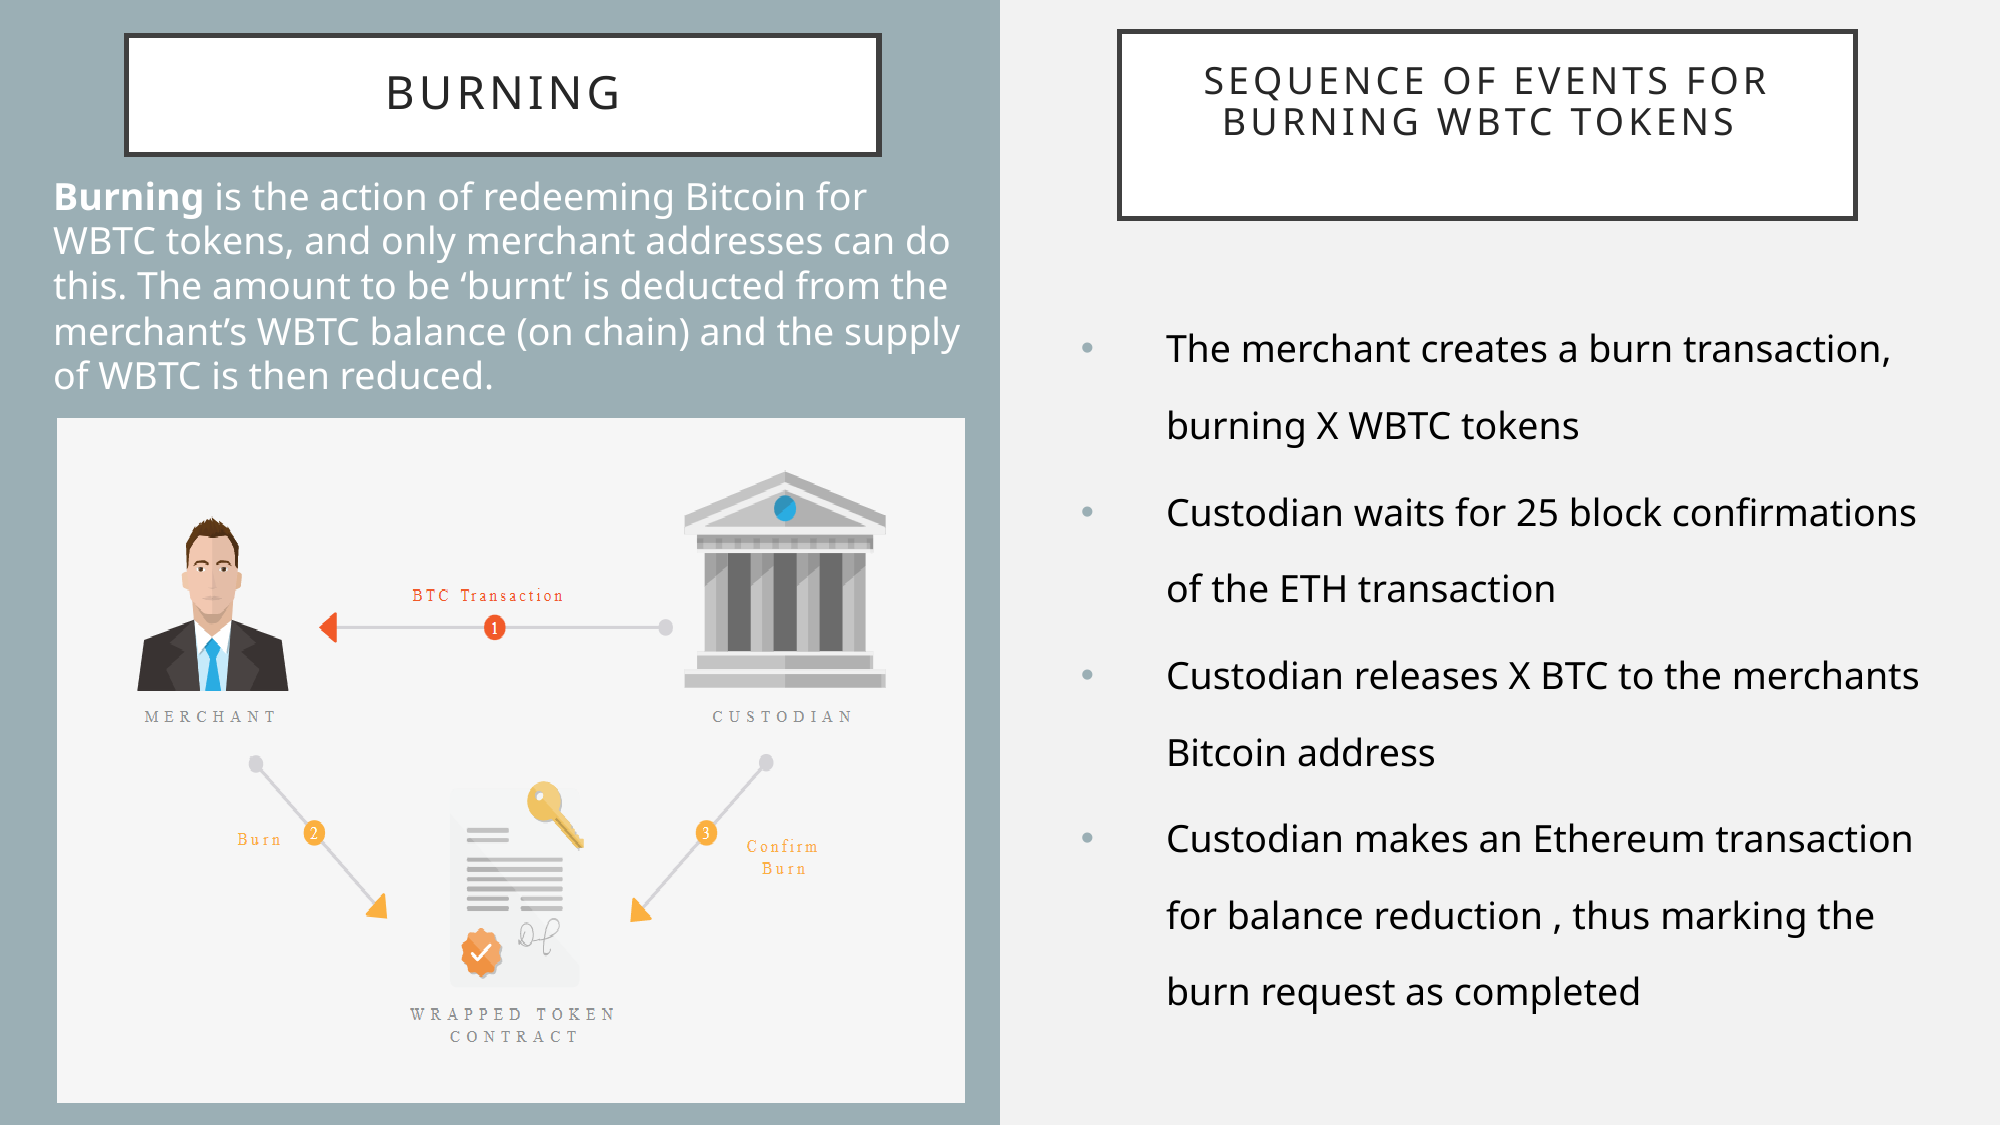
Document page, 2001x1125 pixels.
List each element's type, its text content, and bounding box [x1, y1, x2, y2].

text_box Sequence of events for burning WBTC tokens [1119, 31, 1856, 219]
title Burning [124, 33, 882, 157]
list The merchant creates a burn transaction, burning X WBTC tokens Custodian waits for 25 block confirmations of the ETH transaction Custodian releases X BTC to the merchants Bitcoin address Custodian makes an Ethereum transaction for balance reduction , thus marking the burn request as completed [1058, 286, 1943, 1038]
text_box Burning is the action of redeeming Bitcoin for WBTC tokens, and only merchant addresses can do this. The amount to be ‘burnt’ is deducted from the merchant’s WBTC balance (on chain) and the supply of WBTC is then reduced. [38, 165, 985, 405]
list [57, 418, 965, 1103]
